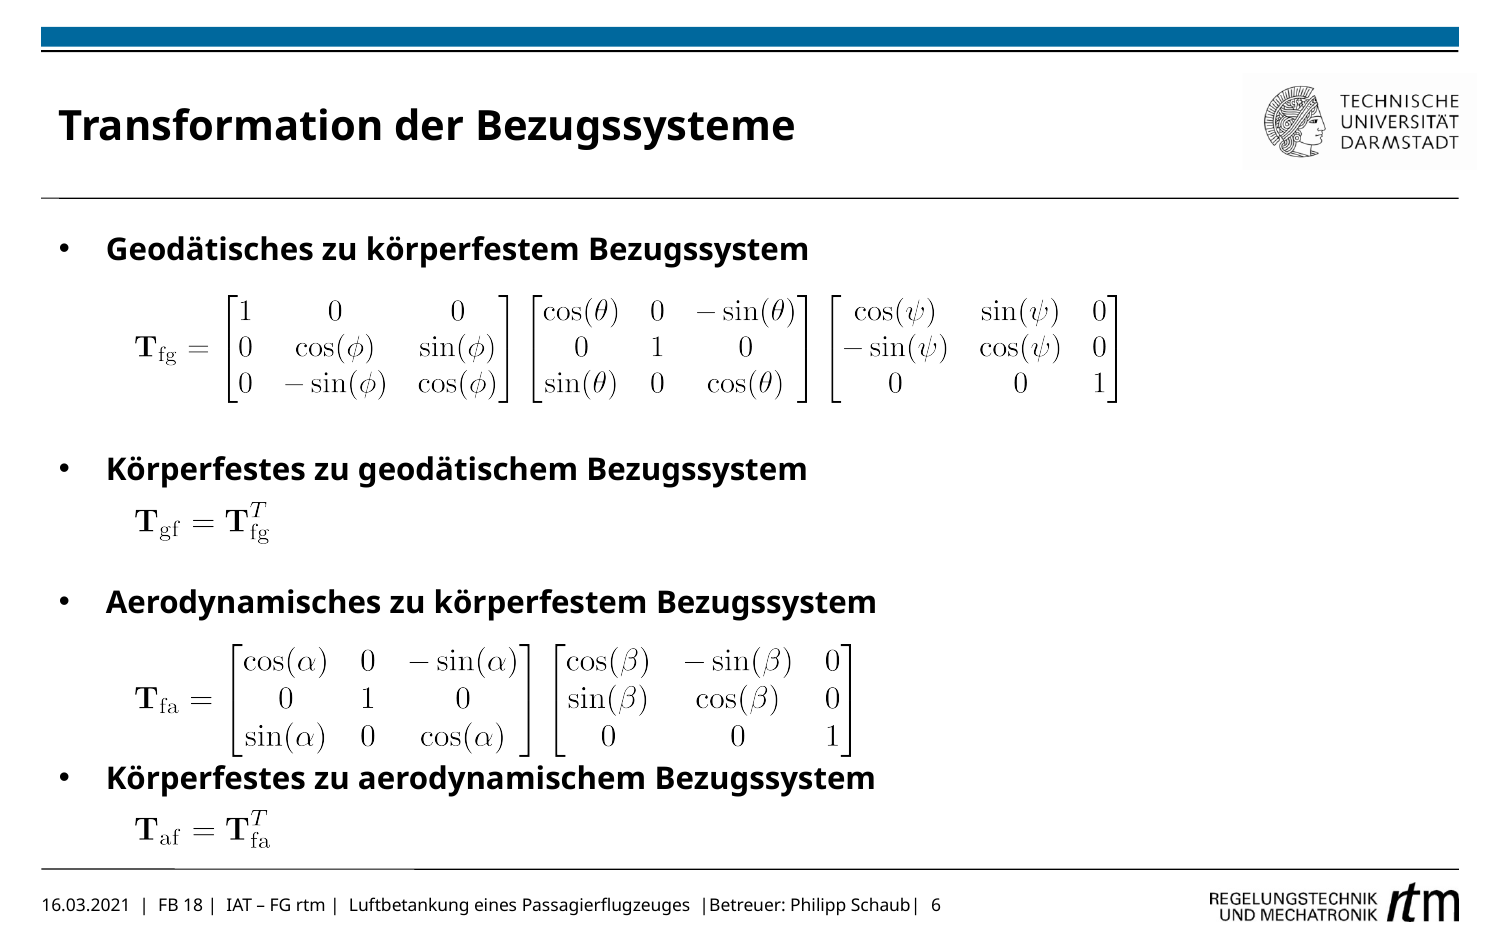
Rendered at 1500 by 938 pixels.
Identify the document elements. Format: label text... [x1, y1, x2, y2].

picture [135, 643, 851, 757]
picture [1210, 882, 1459, 922]
list Geodätisches zu körperfestem Bezugssystem Körperfestes zu geodätischem Bezugssystem Aerodynamisches zu körperfestem Bezugssystem Körperfestes zu aerodynamischem Bezugssystem [58, 221, 1441, 847]
title Transformation der Bezugssysteme [58, 66, 1149, 182]
picture [135, 502, 270, 544]
picture [135, 810, 270, 848]
picture [1242, 73, 1477, 170]
picture [135, 295, 1117, 403]
